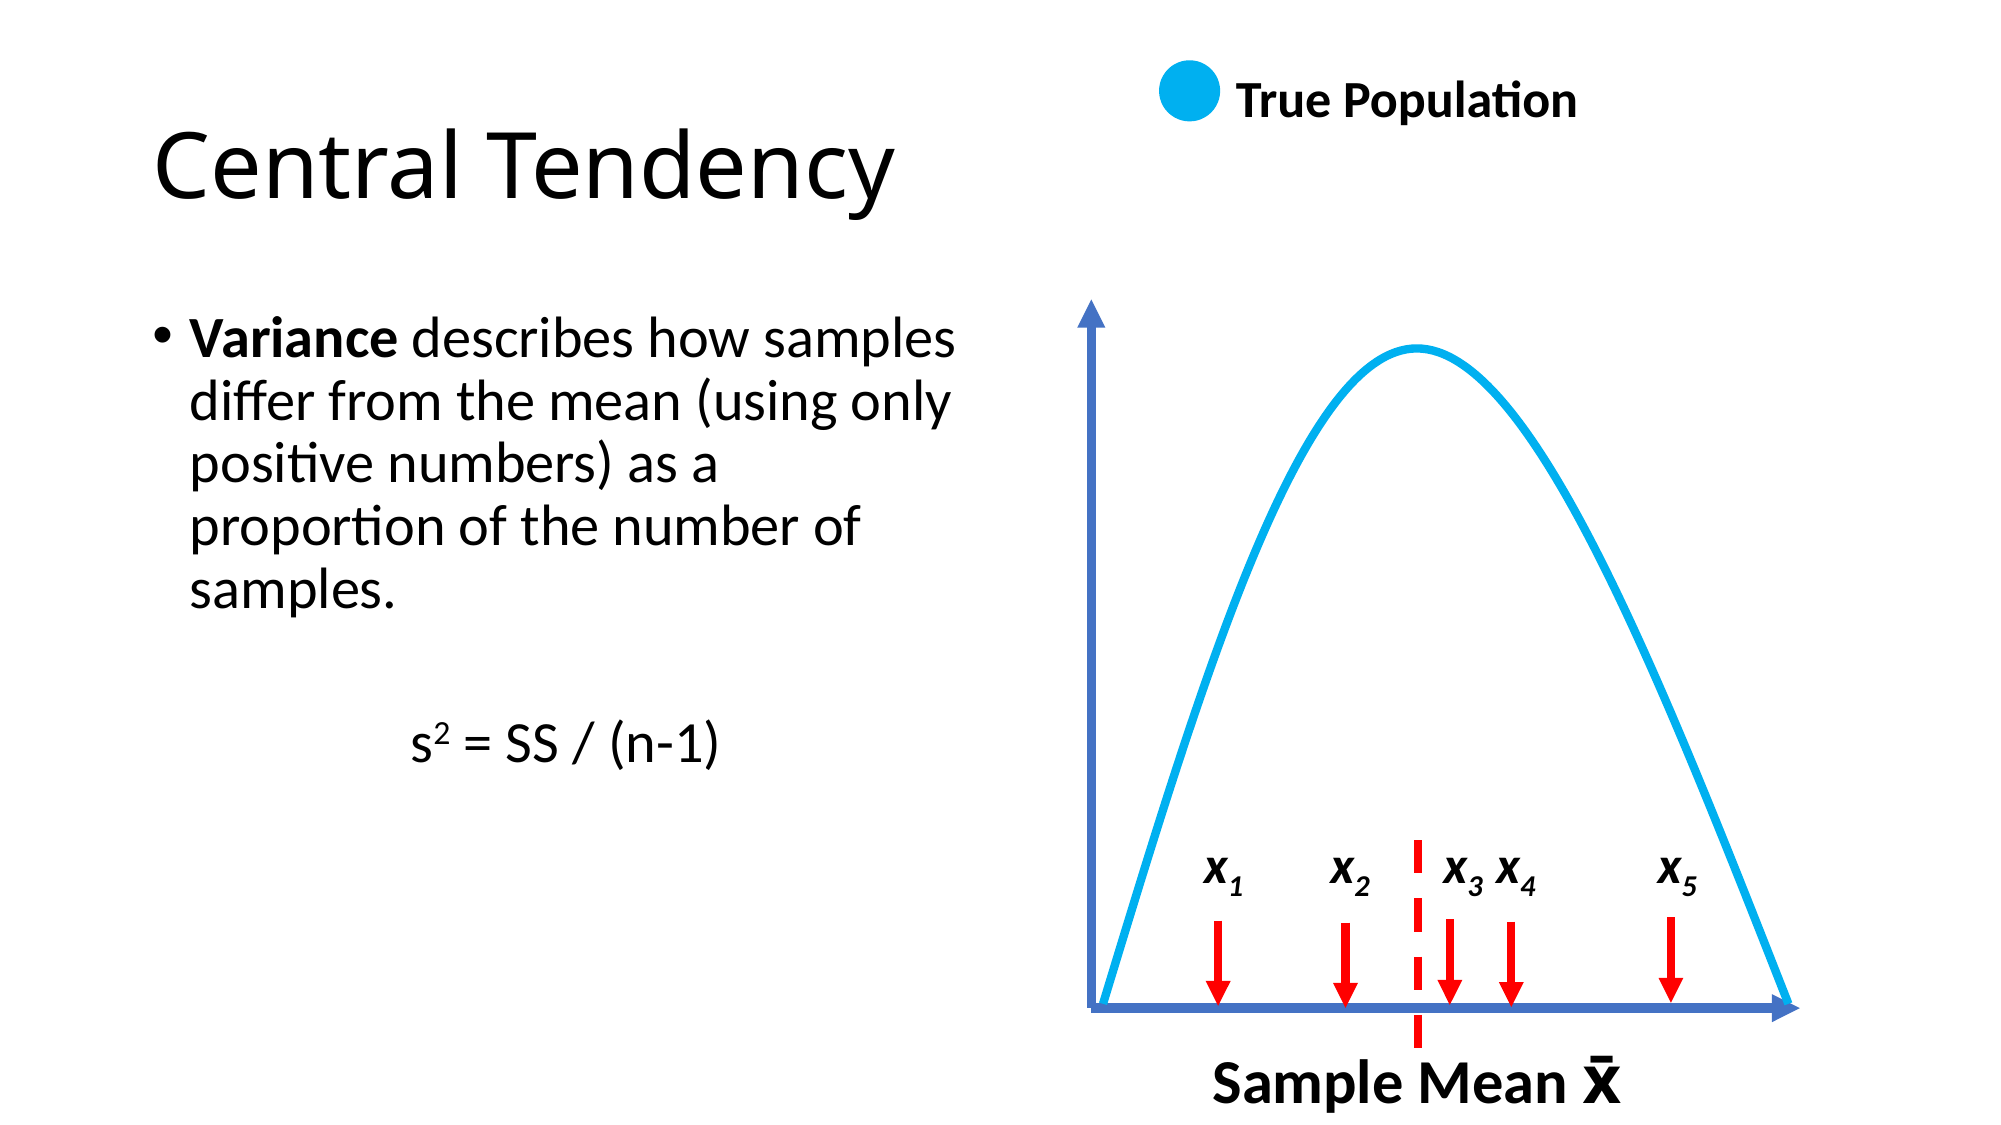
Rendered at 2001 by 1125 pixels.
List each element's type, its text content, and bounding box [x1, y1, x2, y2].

text_box True Population [1221, 57, 1594, 135]
text_box x3 [1428, 823, 1481, 910]
text_box x5 [1642, 823, 1712, 910]
text_box x4 [1481, 823, 1551, 910]
list Variance describes how samples differ from the mean (using only positive numbers) as a proportion of the number of samples. s2 = SS / (n-1) [137, 299, 995, 1014]
title Central Tendency [137, 59, 1863, 278]
text_box [1159, 60, 1221, 122]
text_box x1 [1189, 823, 1259, 910]
text_box x2 [1315, 823, 1385, 910]
text_box Sample Mean x̄ [1197, 1029, 1637, 1124]
text_box [1102, 347, 1790, 1005]
